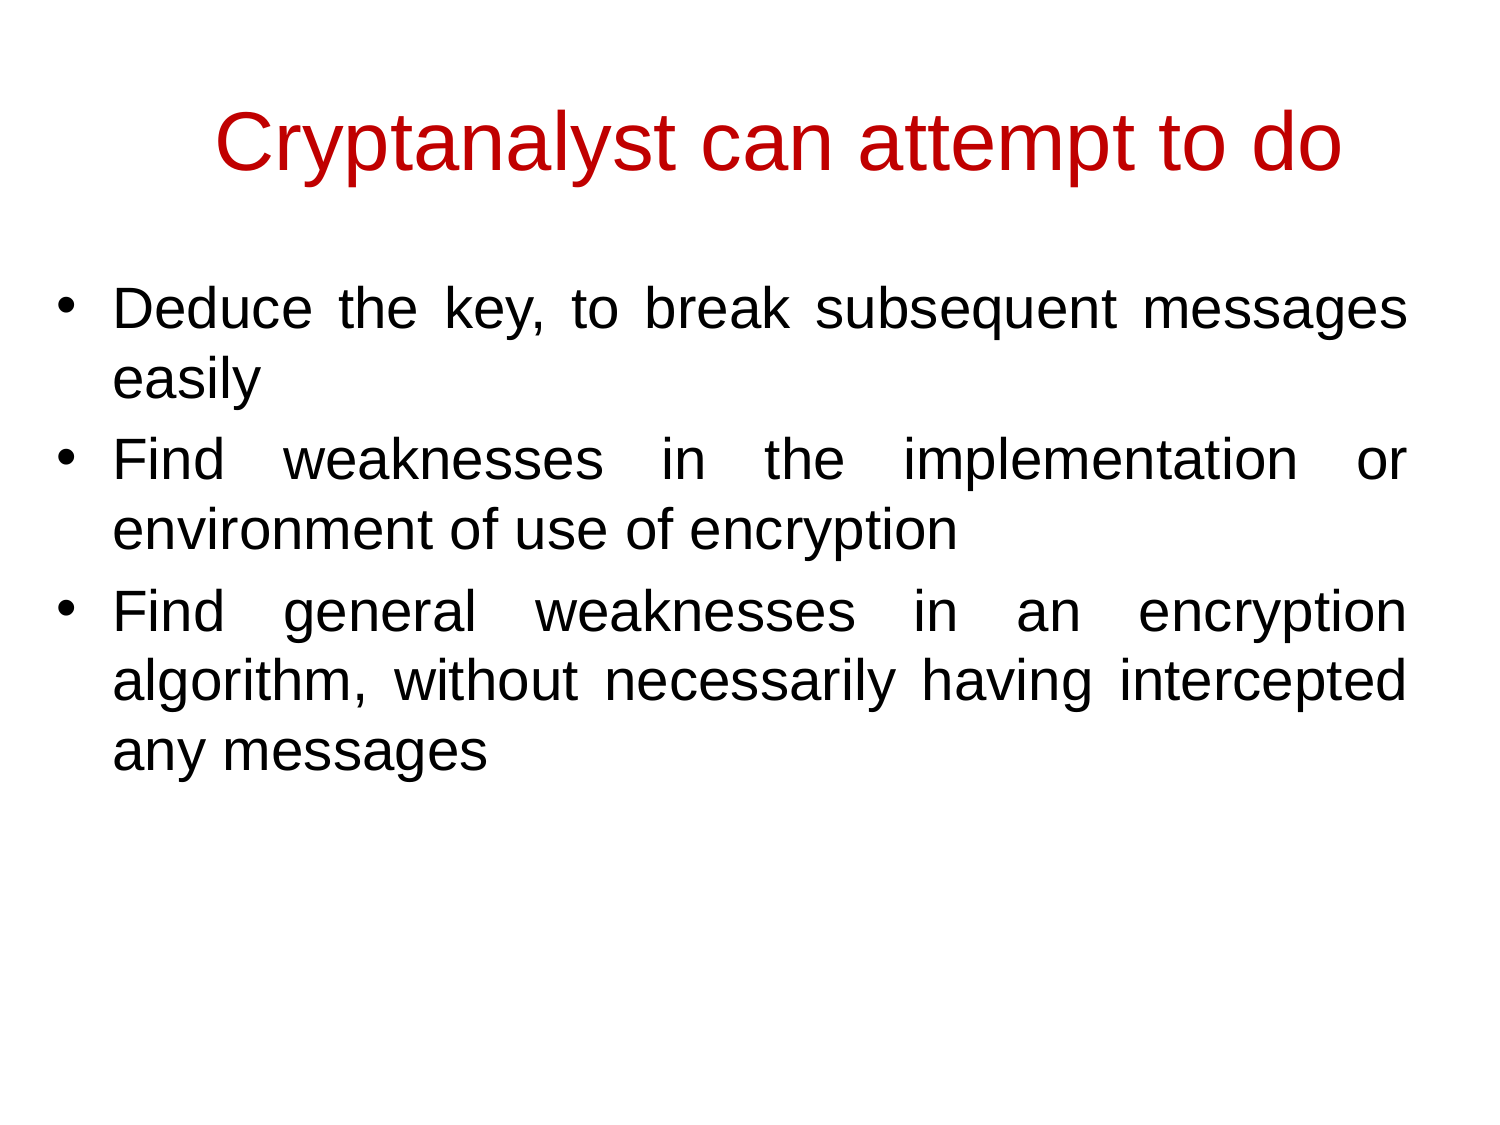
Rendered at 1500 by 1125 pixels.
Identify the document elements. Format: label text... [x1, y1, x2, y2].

list Deduce the key, to break subsequent messages easily Find weaknesses in the implementation or environment of use of encryption Find general weaknesses in an encryption algorithm, without necessarily having intercepted any messages [41, 262, 1425, 1005]
title Cryptanalyst can attempt to do [100, 19, 1459, 256]
